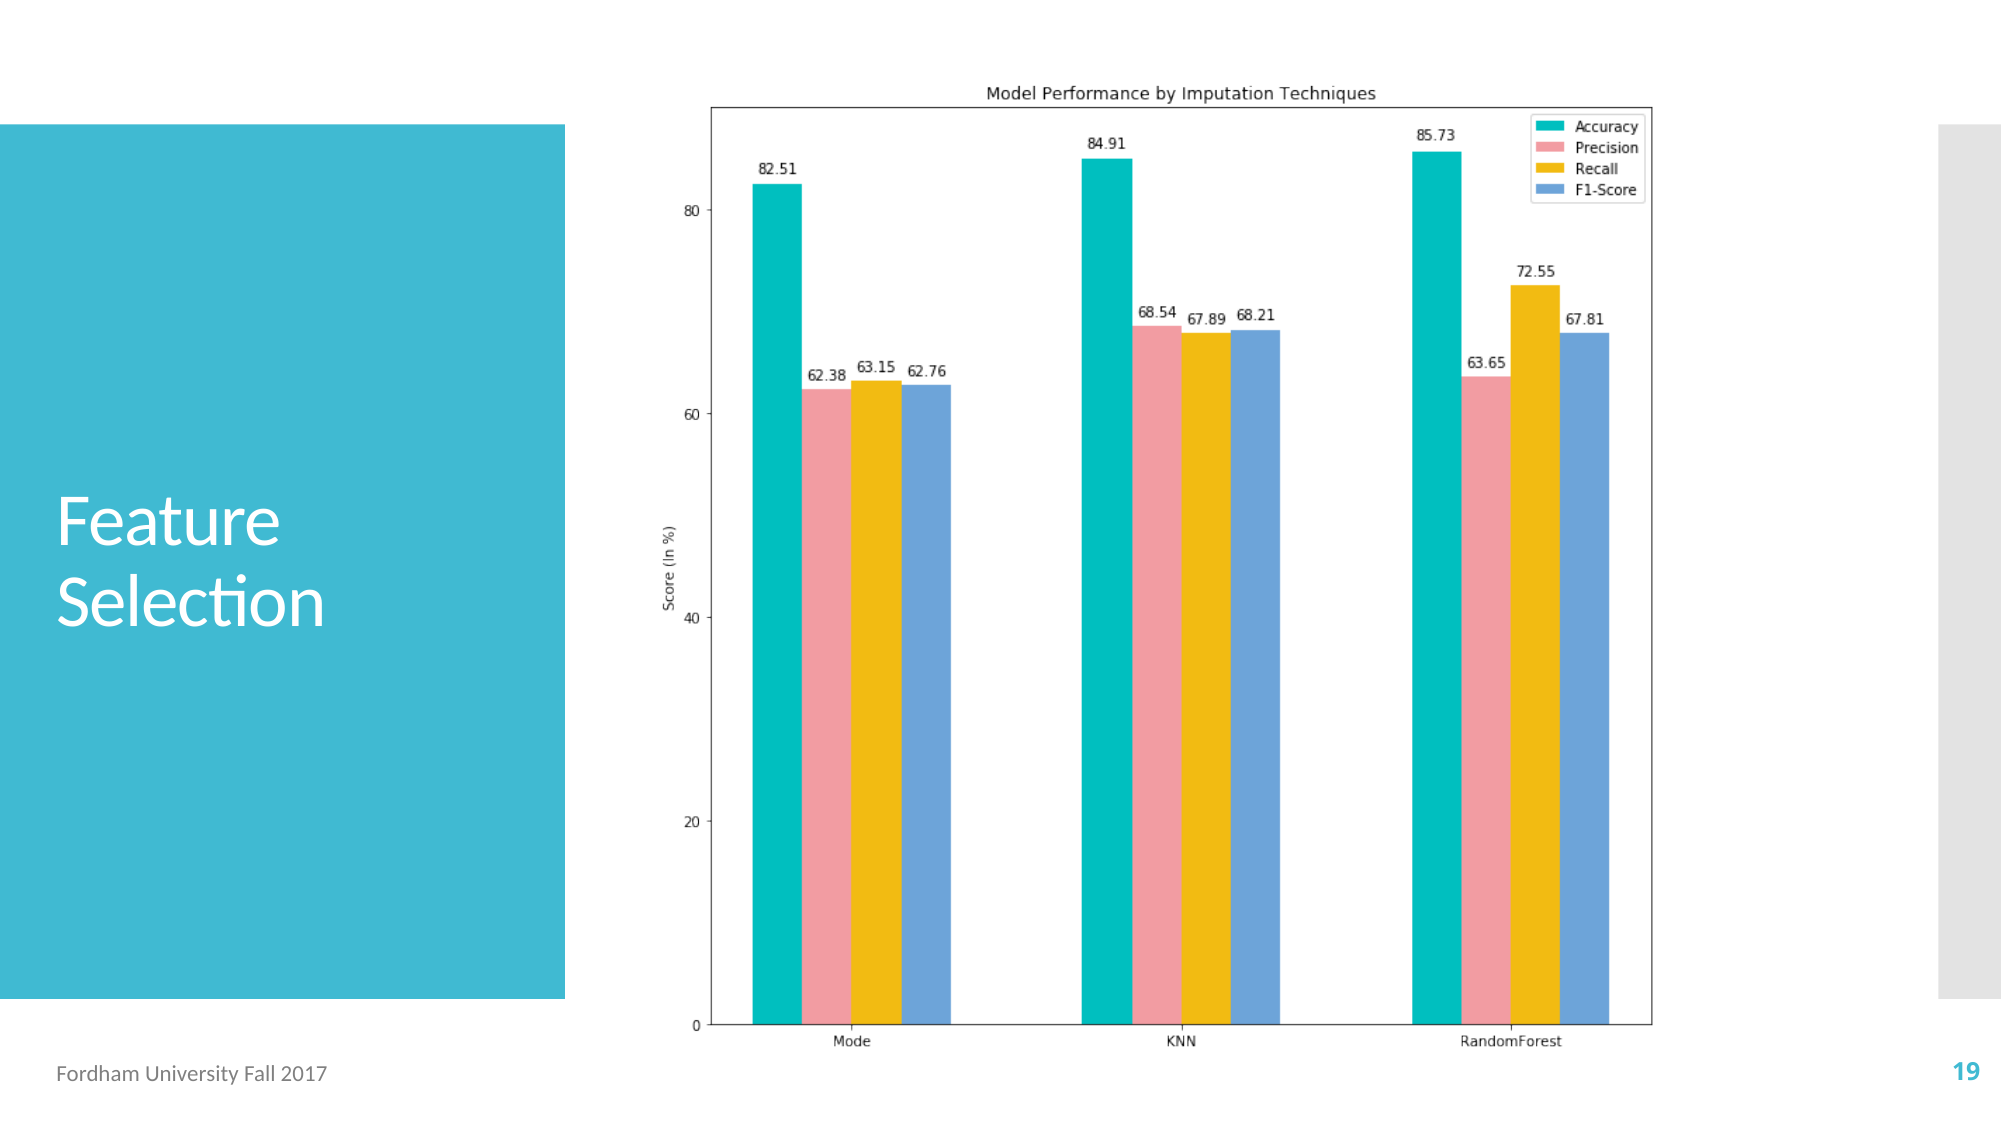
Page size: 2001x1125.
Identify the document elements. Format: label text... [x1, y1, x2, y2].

footer Fordham University Fall 2017 [41, 1042, 420, 1103]
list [653, 75, 1667, 1059]
slide_number 19 [1744, 1042, 1996, 1103]
title Feature Selection [41, 184, 525, 940]
